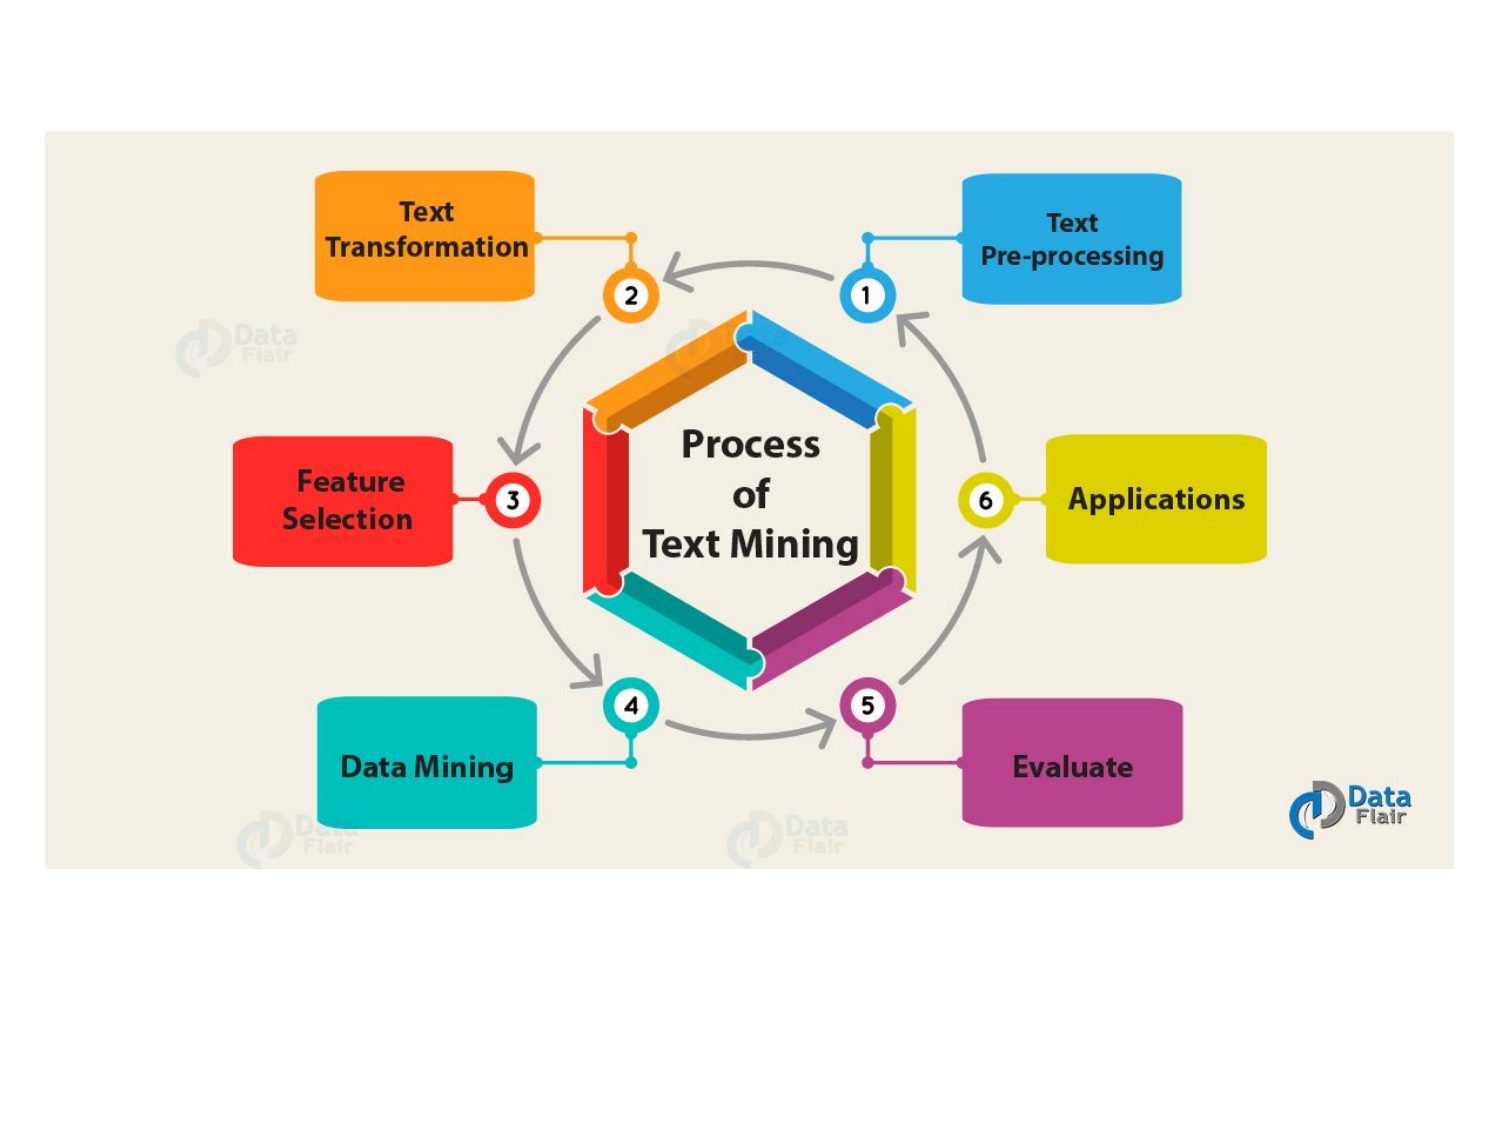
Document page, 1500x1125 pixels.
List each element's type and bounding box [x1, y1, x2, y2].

picture [45, 131, 1455, 869]
